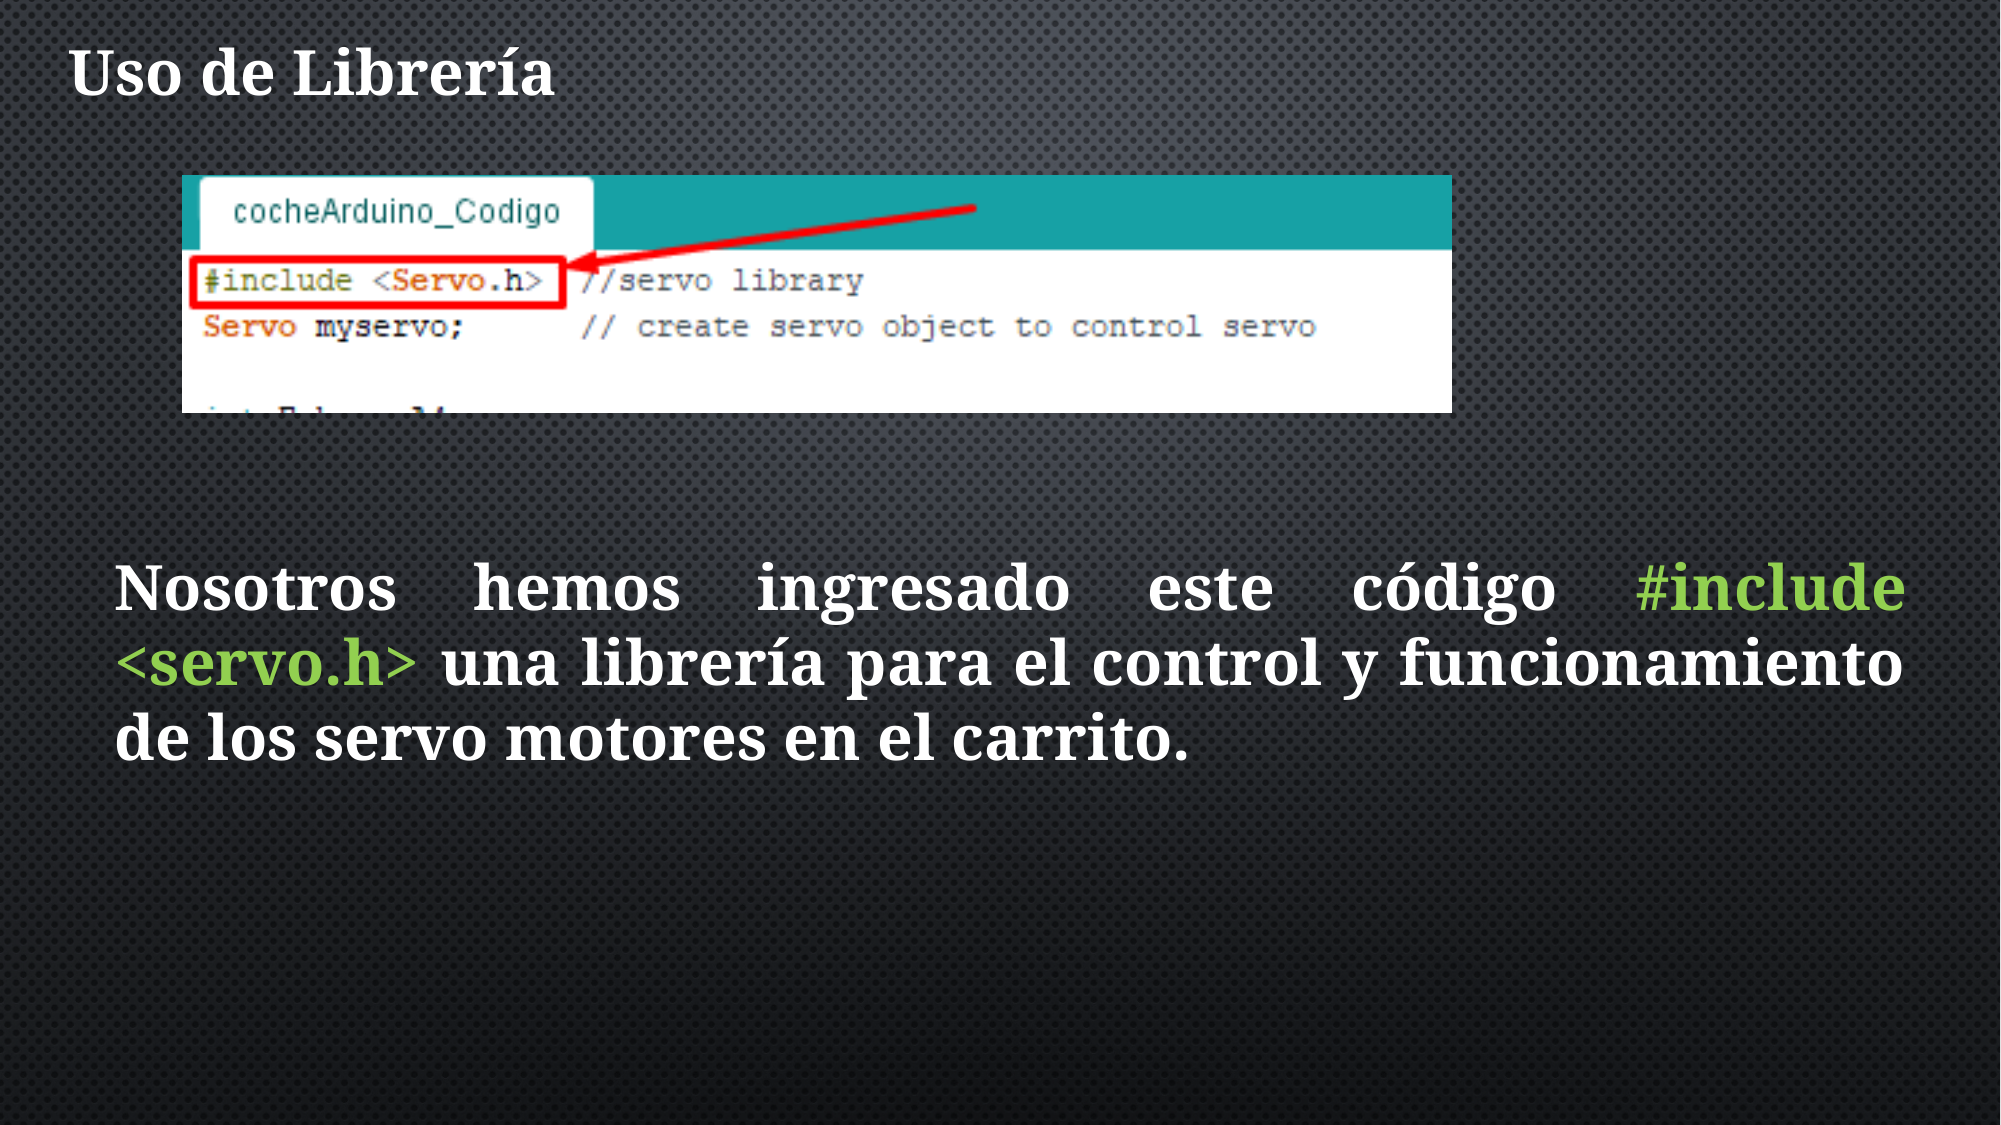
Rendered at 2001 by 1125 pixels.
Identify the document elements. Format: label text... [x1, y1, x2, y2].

picture [181, 175, 1453, 414]
text_box Nosotros hemos ingresado este código #include <servo.h> una librería para el control y funcionamiento de los servo motores en el carrito. [99, 540, 1922, 780]
text_box Uso de Librería [53, 25, 1088, 116]
